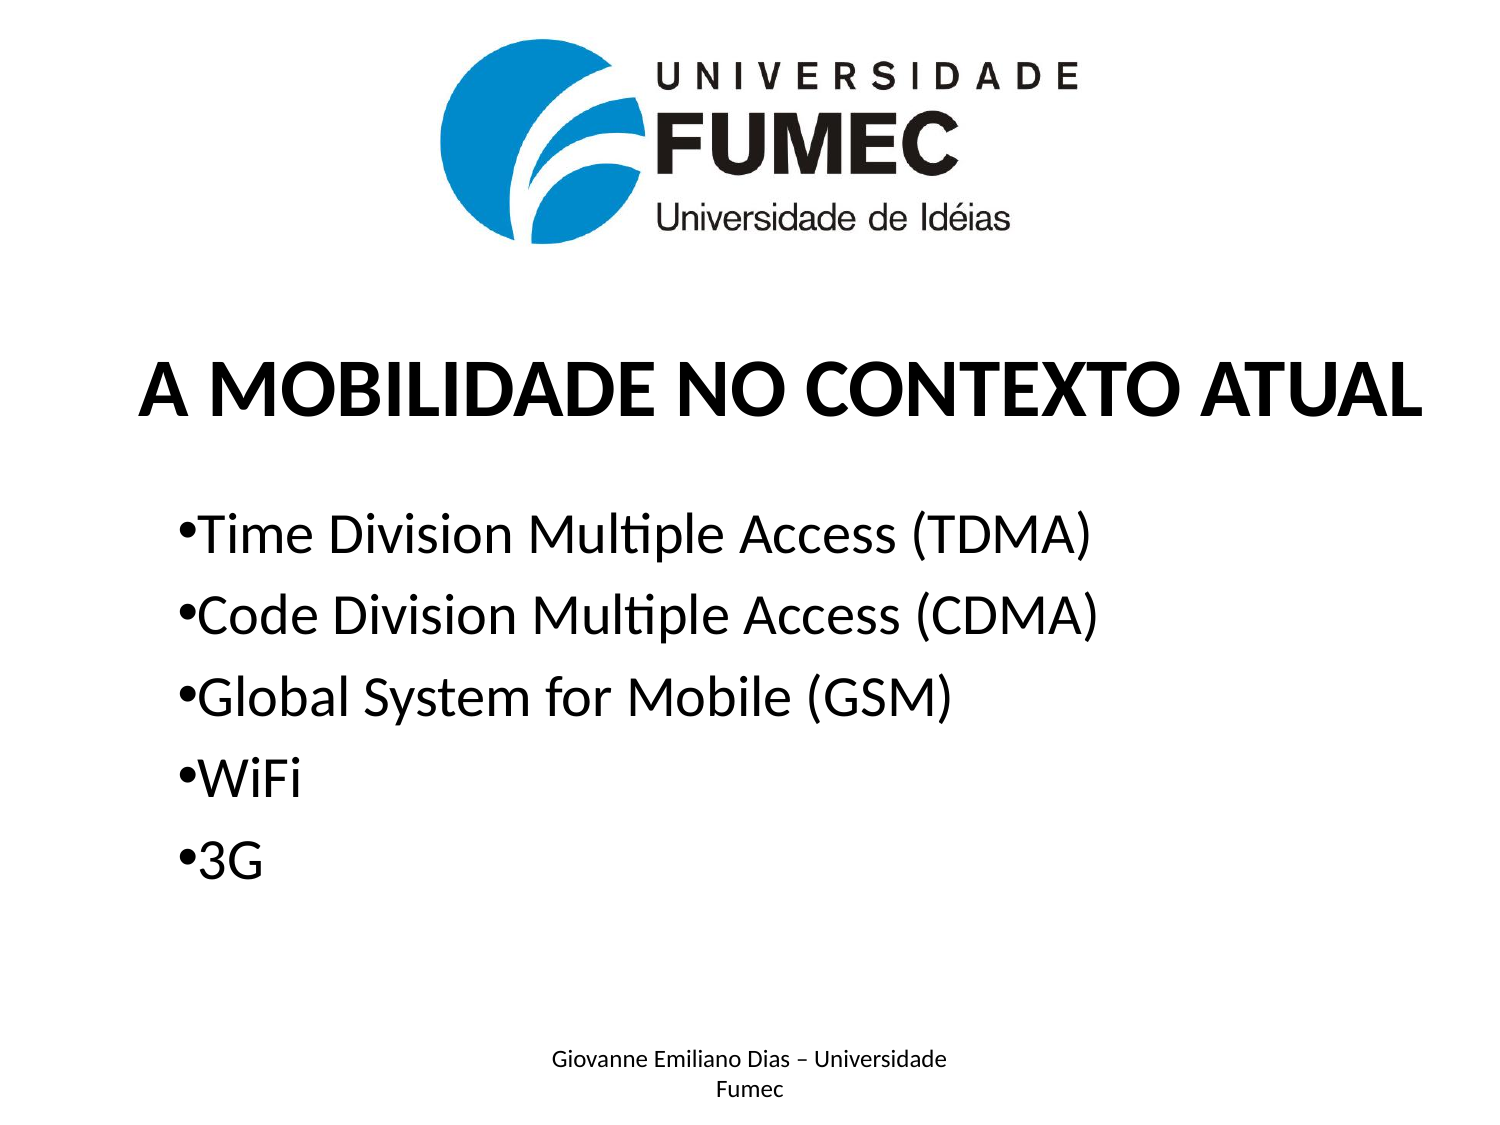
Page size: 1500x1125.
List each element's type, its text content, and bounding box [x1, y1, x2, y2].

picture [437, 37, 1082, 247]
subtitle Time Division Multiple Access (TDMA) Code Division Multiple Access (CDMA) Global System for Mobile (GSM) WiFi 3G [162, 504, 1325, 1000]
footer Giovanne Emiliano Dias – Universidade Fumec [512, 1042, 988, 1103]
text_box A MOBILIDADE NO CONTEXTO ATUAL [62, 262, 1500, 504]
